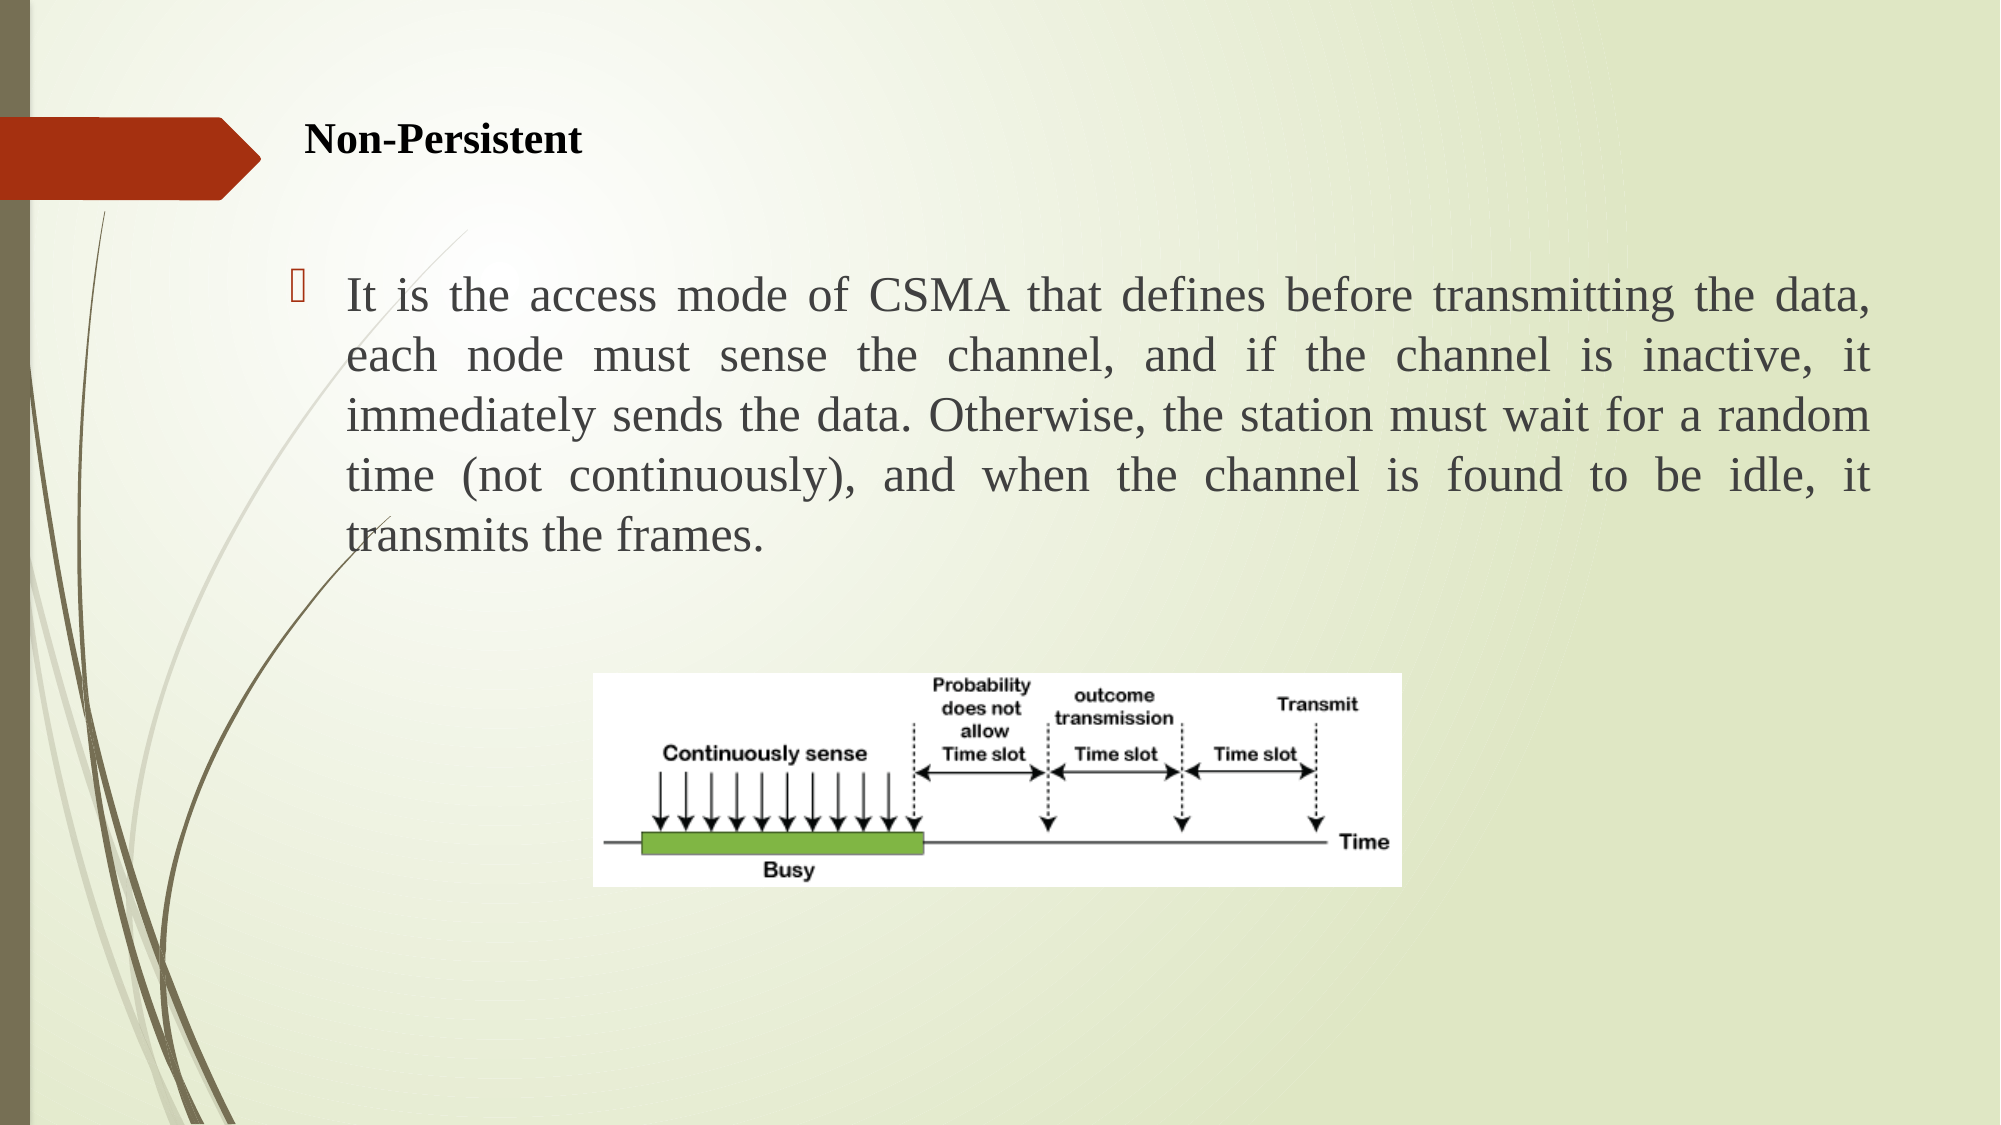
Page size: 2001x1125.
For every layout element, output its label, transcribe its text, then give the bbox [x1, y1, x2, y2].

picture [593, 673, 1403, 887]
list It is the access mode of CSMA that defines before transmitting the data, each node must sense the channel, and if the channel is inactive, it immediately sends the data. Otherwise, the station must wait for a random time (not continuously), and when the channel is found to be idle, it transmits the frames. [274, 253, 1888, 970]
title Non-Persistent [289, 102, 1888, 231]
